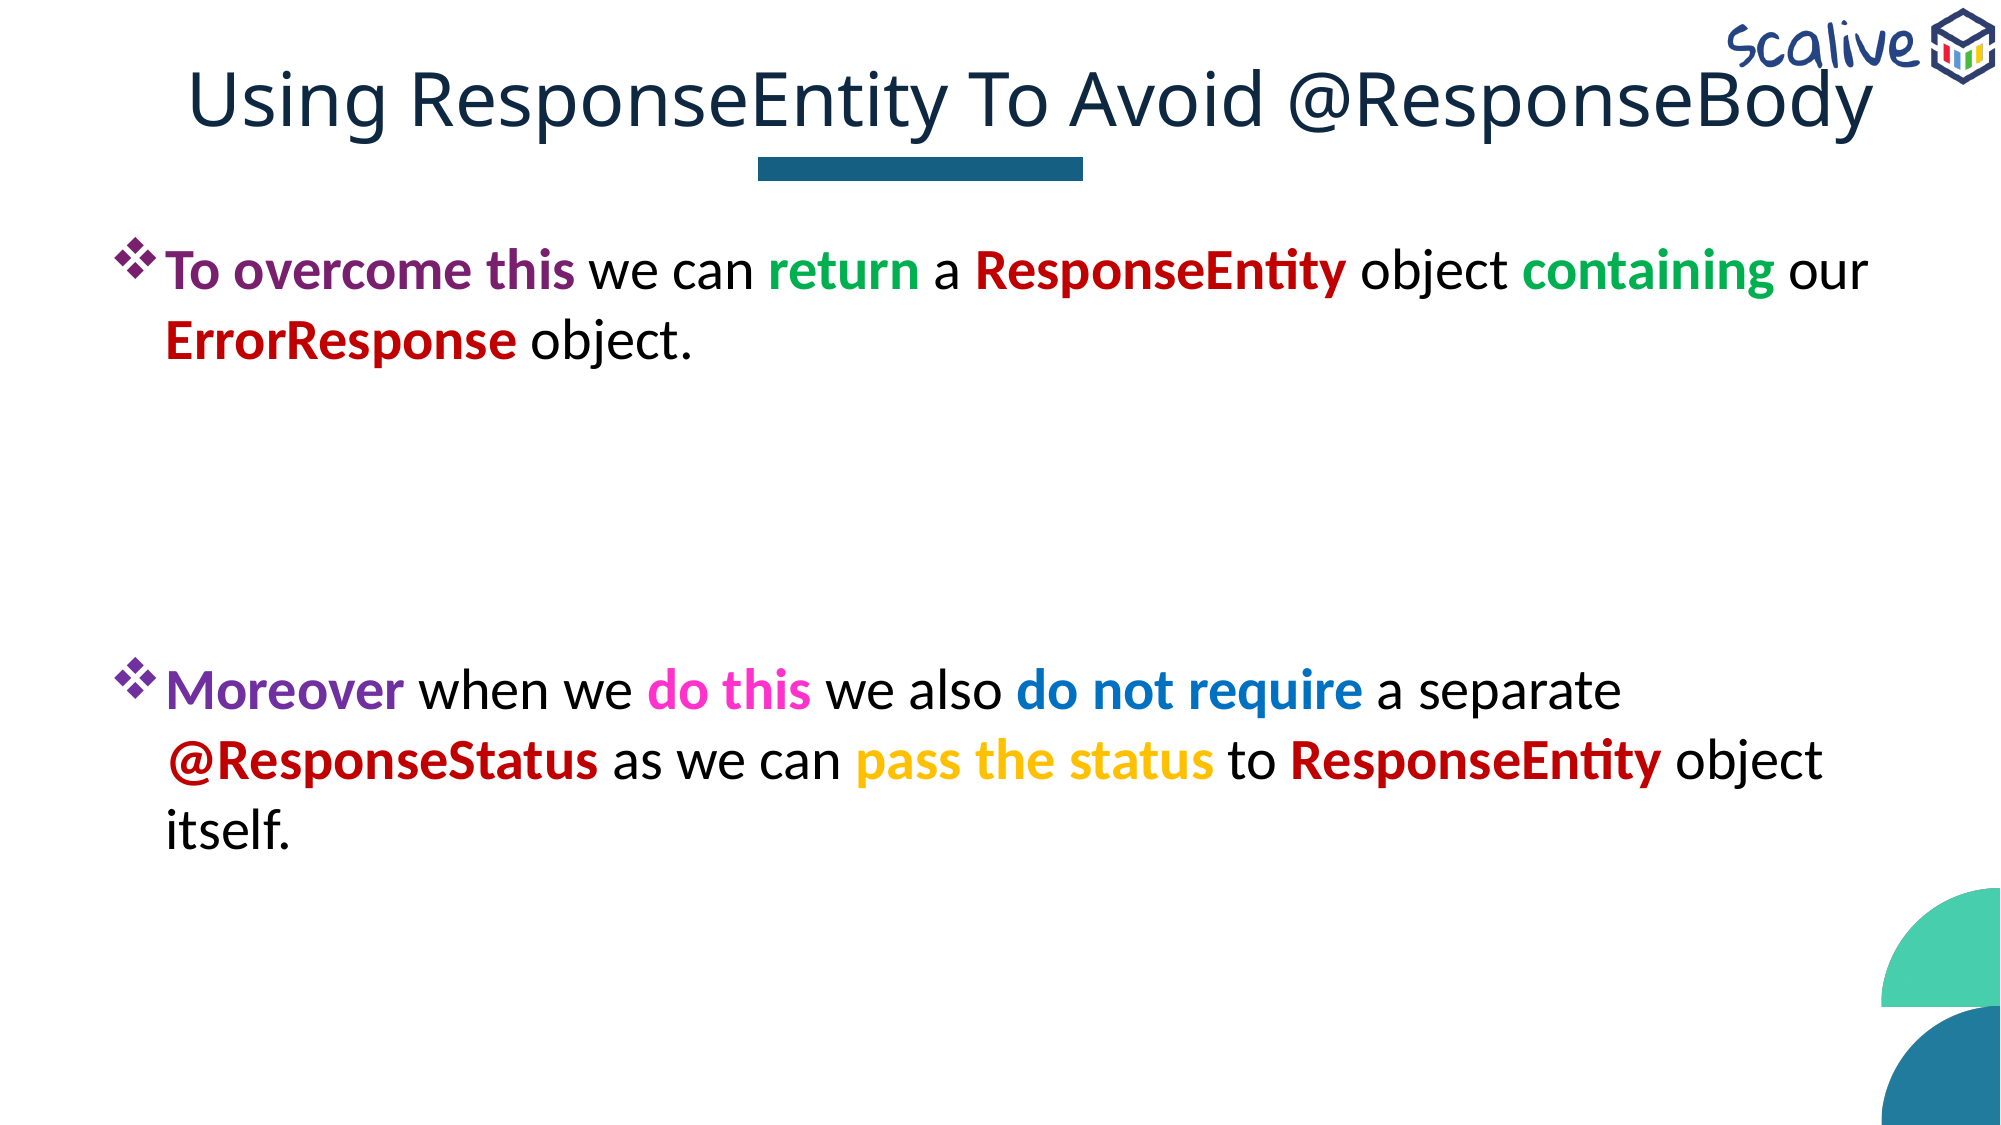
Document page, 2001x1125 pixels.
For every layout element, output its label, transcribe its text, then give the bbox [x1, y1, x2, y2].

text_box [1881, 1006, 2000, 1125]
text_box [1881, 888, 2000, 1006]
picture [1718, 0, 2000, 92]
text_box Using ResponseEntity To Avoid @ResponseBody [22, 27, 1918, 153]
text_box To overcome this we can return a ResponseEntity object containing our ErrorResponse object. Moreover when we do this we also do not require a separate @ResponseStatus as we can pass the status to ResponseEntity object itself. [94, 223, 1967, 939]
